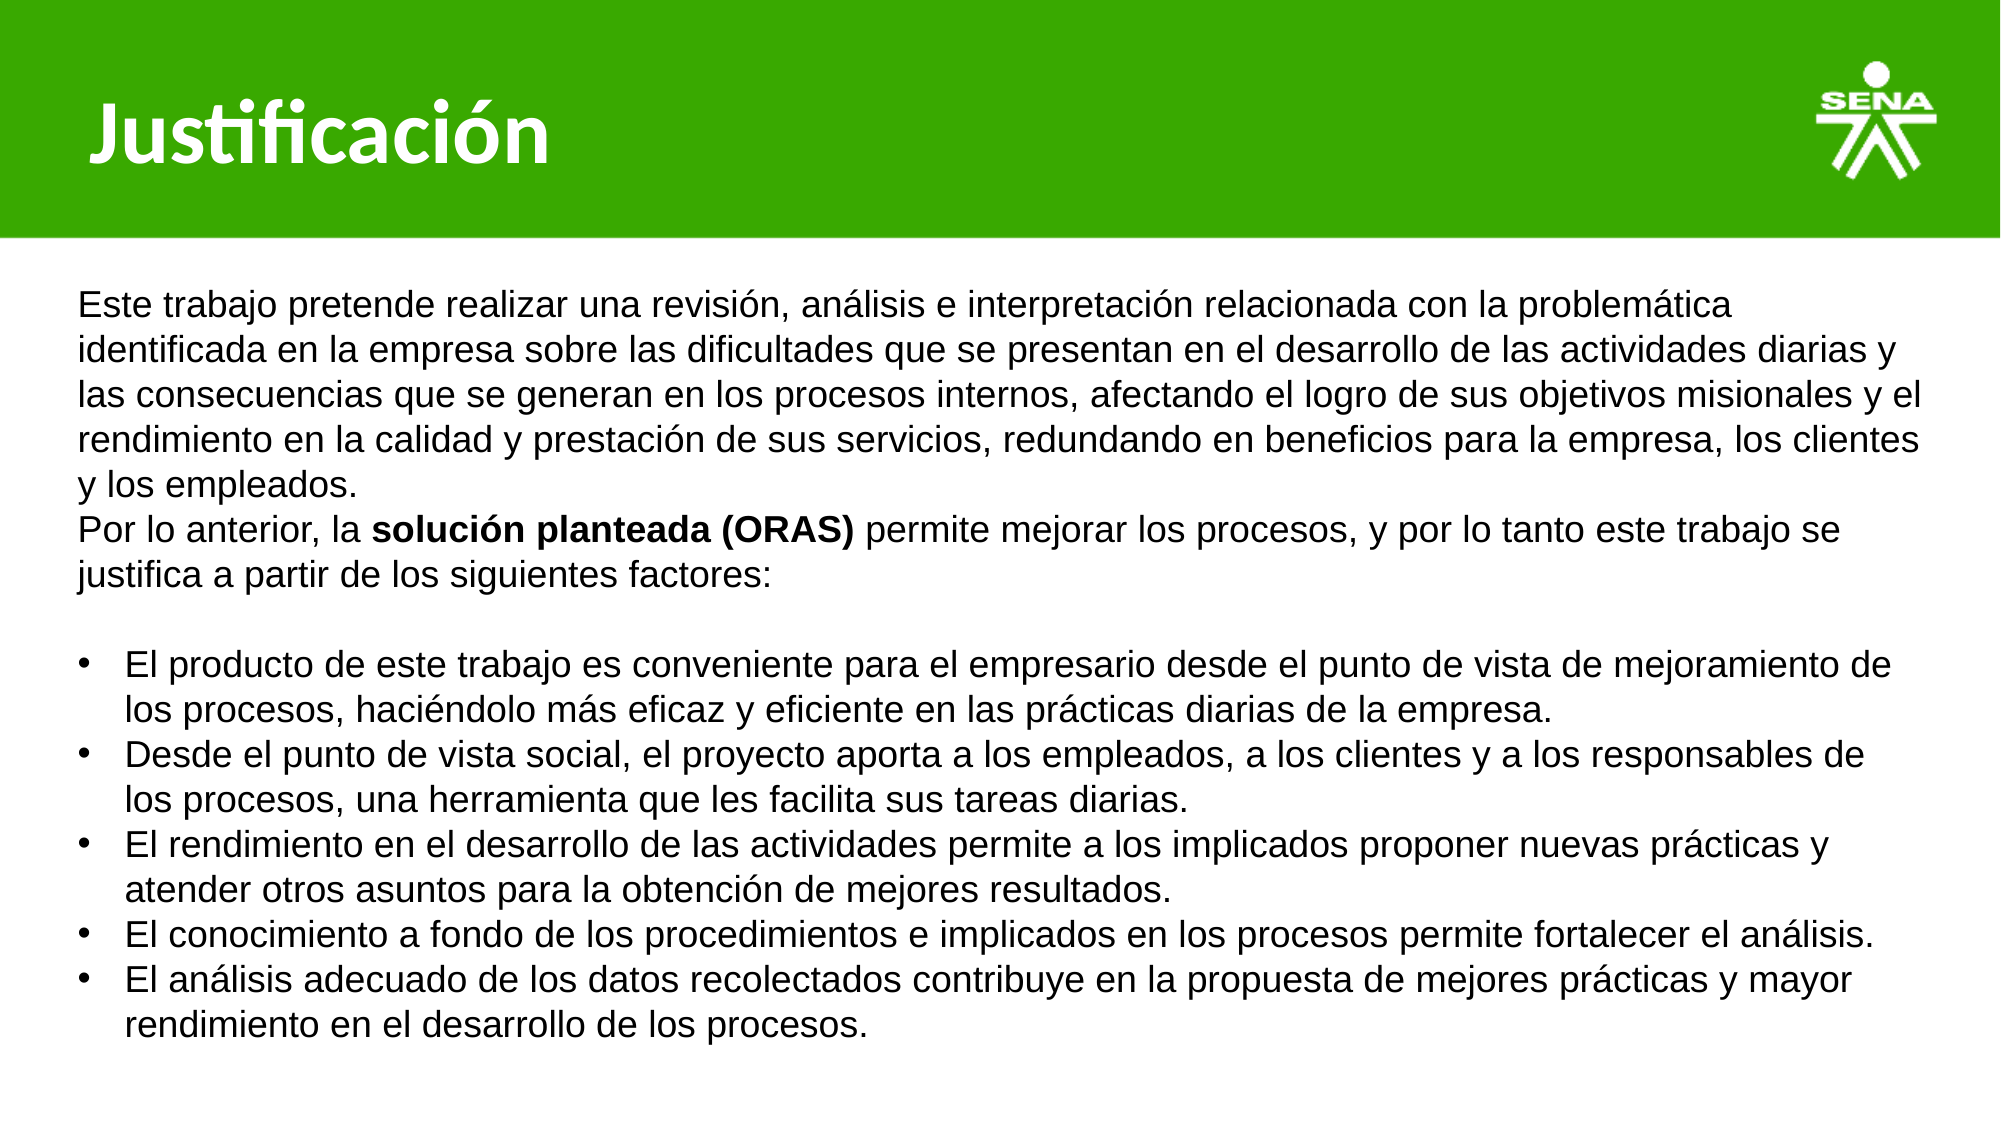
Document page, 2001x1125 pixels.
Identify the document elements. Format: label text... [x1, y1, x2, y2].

title Justificación [74, 18, 1800, 236]
text_box Este trabajo pretende realizar una revisión, análisis e interpretación relacionada con la problemática identificada en la empresa sobre las dificultades que se presentan en el desarrollo de las actividades diarias y las consecuencias que se generan en los procesos internos, afectando el logro de sus objetivos misionales y el rendimiento en la calidad y prestación de sus servicios, redundando en beneficios para la empresa, los clientes y los empleados. Por lo anterior, la solución planteada (ORAS) permite mejorar los procesos, y por lo tanto este trabajo se justifica a partir de los siguientes factores: El producto de este trabajo es conveniente para el empresario desde el punto de vista de mejoramiento de los procesos, haciéndolo más eficaz y eficiente en las prácticas diarias de la empresa. Desde el punto de vista social, el proyecto aporta a los empleados, a los clientes y a los responsables de los procesos, una herramienta que les facilita sus tareas diarias. El rendimiento en el desarrollo de las actividades permite a los implicados proponer nuevas prácticas y atender otros asuntos para la obtención de mejores resultados. El conocimiento a fondo de los procedimientos e implicados en los procesos permite fortalecer el análisis. El análisis adecuado de los datos recolectados contribuye en la propuesta de mejores prácticas y mayor rendimiento en el desarrollo de los procesos. [62, 272, 1938, 1087]
picture [0, 0, 2001, 1125]
